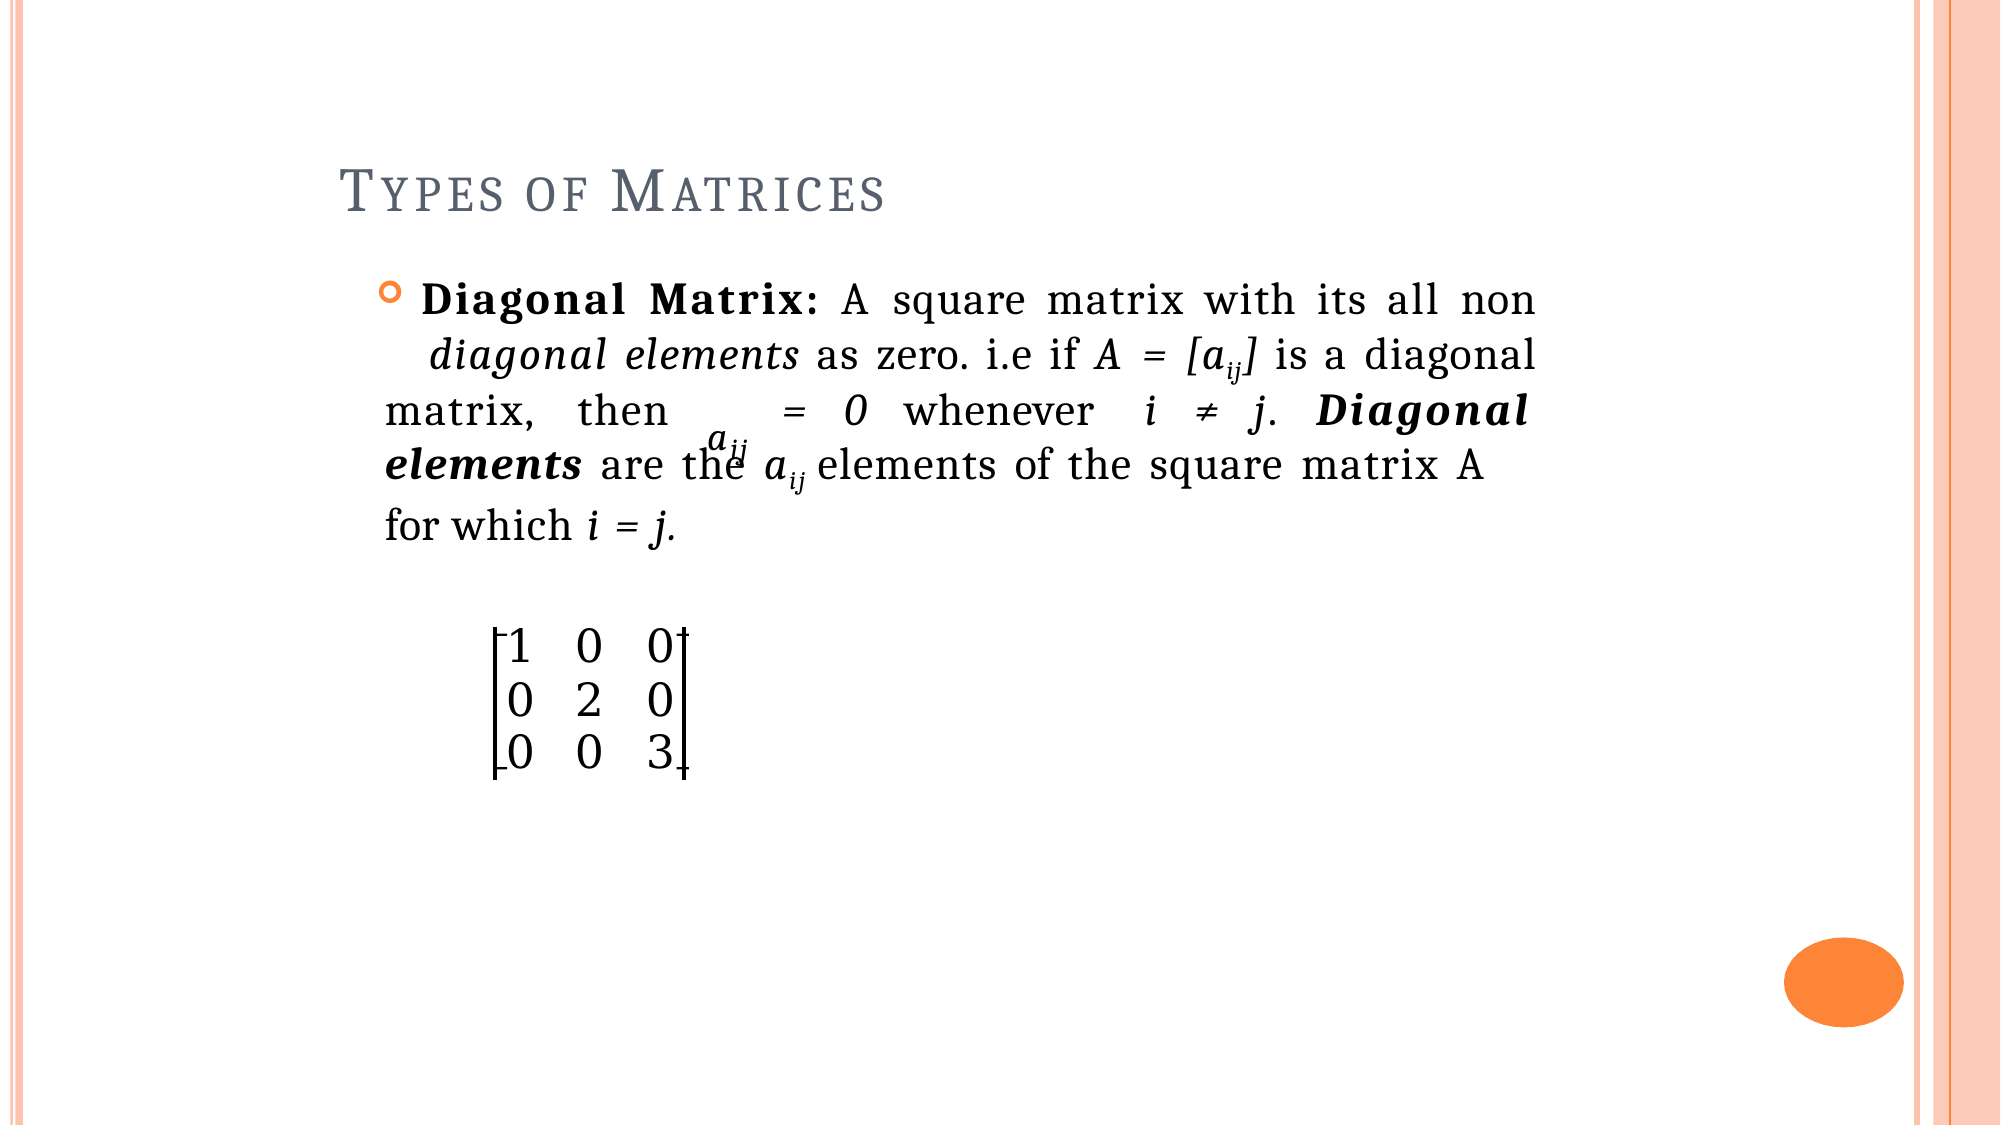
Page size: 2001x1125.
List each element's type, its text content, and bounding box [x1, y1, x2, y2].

text_box elements are the aij elements of the square matrix A for which i = j. [378, 432, 1541, 550]
text_box Diagonal Matrix: A square matrix with its all non diagonal elements as zero. i.e if A = [aij] is a diagonal [335, 267, 1540, 385]
table_cell 0 [554, 731, 625, 780]
text_box matrix, then = 0 whenever i ≠ j. Diagonal [382, 377, 1537, 432]
table_cell 0 [625, 677, 682, 731]
table_cell 0 [497, 731, 554, 780]
table_header 0 [625, 627, 682, 677]
table_cell 0 [497, 677, 554, 731]
table_header 1 [497, 627, 554, 677]
title TYPES OF MATRICES [337, 147, 916, 267]
table_cell 2 [554, 677, 625, 731]
table_header 0 [554, 627, 625, 677]
table_cell 3 [625, 731, 682, 780]
